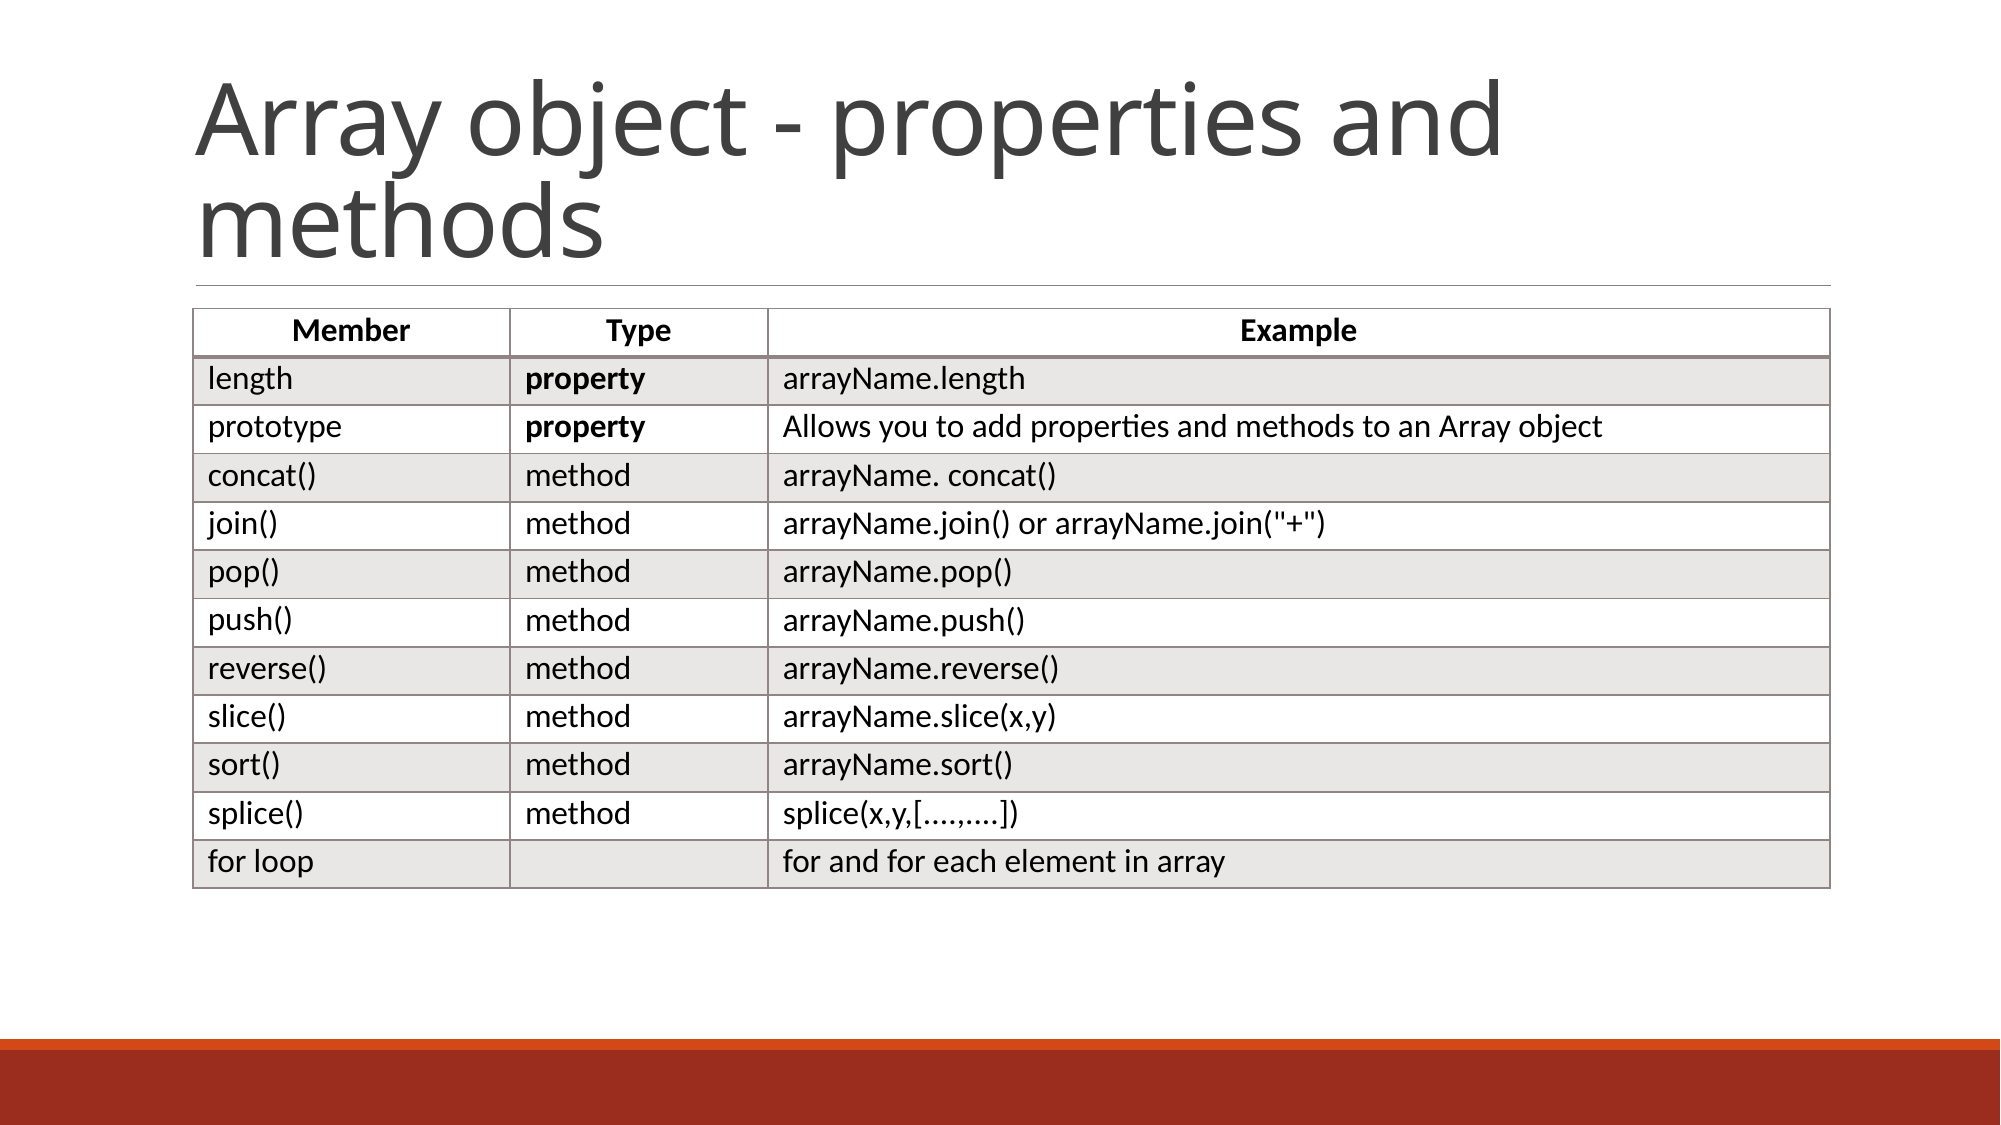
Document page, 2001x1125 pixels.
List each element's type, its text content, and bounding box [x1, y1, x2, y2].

table_cell method [511, 696, 767, 742]
table_cell property [511, 359, 767, 404]
table_cell splice() [194, 793, 509, 839]
table_cell method [511, 793, 767, 839]
table_cell arrayName.join() or arrayName.join("+") [769, 503, 1829, 549]
table_cell length [194, 359, 509, 404]
table_cell method [511, 648, 767, 694]
table_cell arrayName.length [769, 359, 1829, 404]
table_cell concat() [194, 454, 509, 501]
table_cell arrayName.reverse() [769, 648, 1829, 694]
table_cell method [511, 599, 767, 646]
table_cell sort() [194, 744, 509, 791]
table_cell arrayName.push() [769, 599, 1829, 646]
table_cell arrayName.sort() [769, 744, 1829, 791]
table_header Type [511, 309, 767, 355]
table_header Example [769, 309, 1829, 355]
table_cell method [511, 551, 767, 598]
table_cell join() [194, 503, 509, 549]
table_header Member [194, 309, 509, 355]
table_cell slice() [194, 696, 509, 742]
table_cell [511, 841, 767, 887]
table_cell for and for each element in array [769, 841, 1829, 887]
table_cell prototype [194, 406, 509, 453]
table_cell property [511, 406, 767, 453]
table_cell splice(x,y,[....,....]) [769, 793, 1829, 839]
table_cell for loop [194, 841, 509, 887]
table_cell reverse() [194, 648, 509, 694]
table_cell method [511, 744, 767, 791]
table_cell arrayName. concat() [769, 454, 1829, 501]
table_cell arrayName.pop() [769, 551, 1829, 598]
table_cell push() [194, 599, 509, 646]
table_cell method [511, 503, 767, 549]
table_cell method [511, 454, 767, 501]
table_cell Allows you to add properties and methods to an Array object [769, 406, 1829, 453]
table_cell arrayName.slice(x,y) [769, 696, 1829, 742]
title Array object - properties and methods [180, 47, 1830, 285]
table_cell pop() [194, 551, 509, 598]
